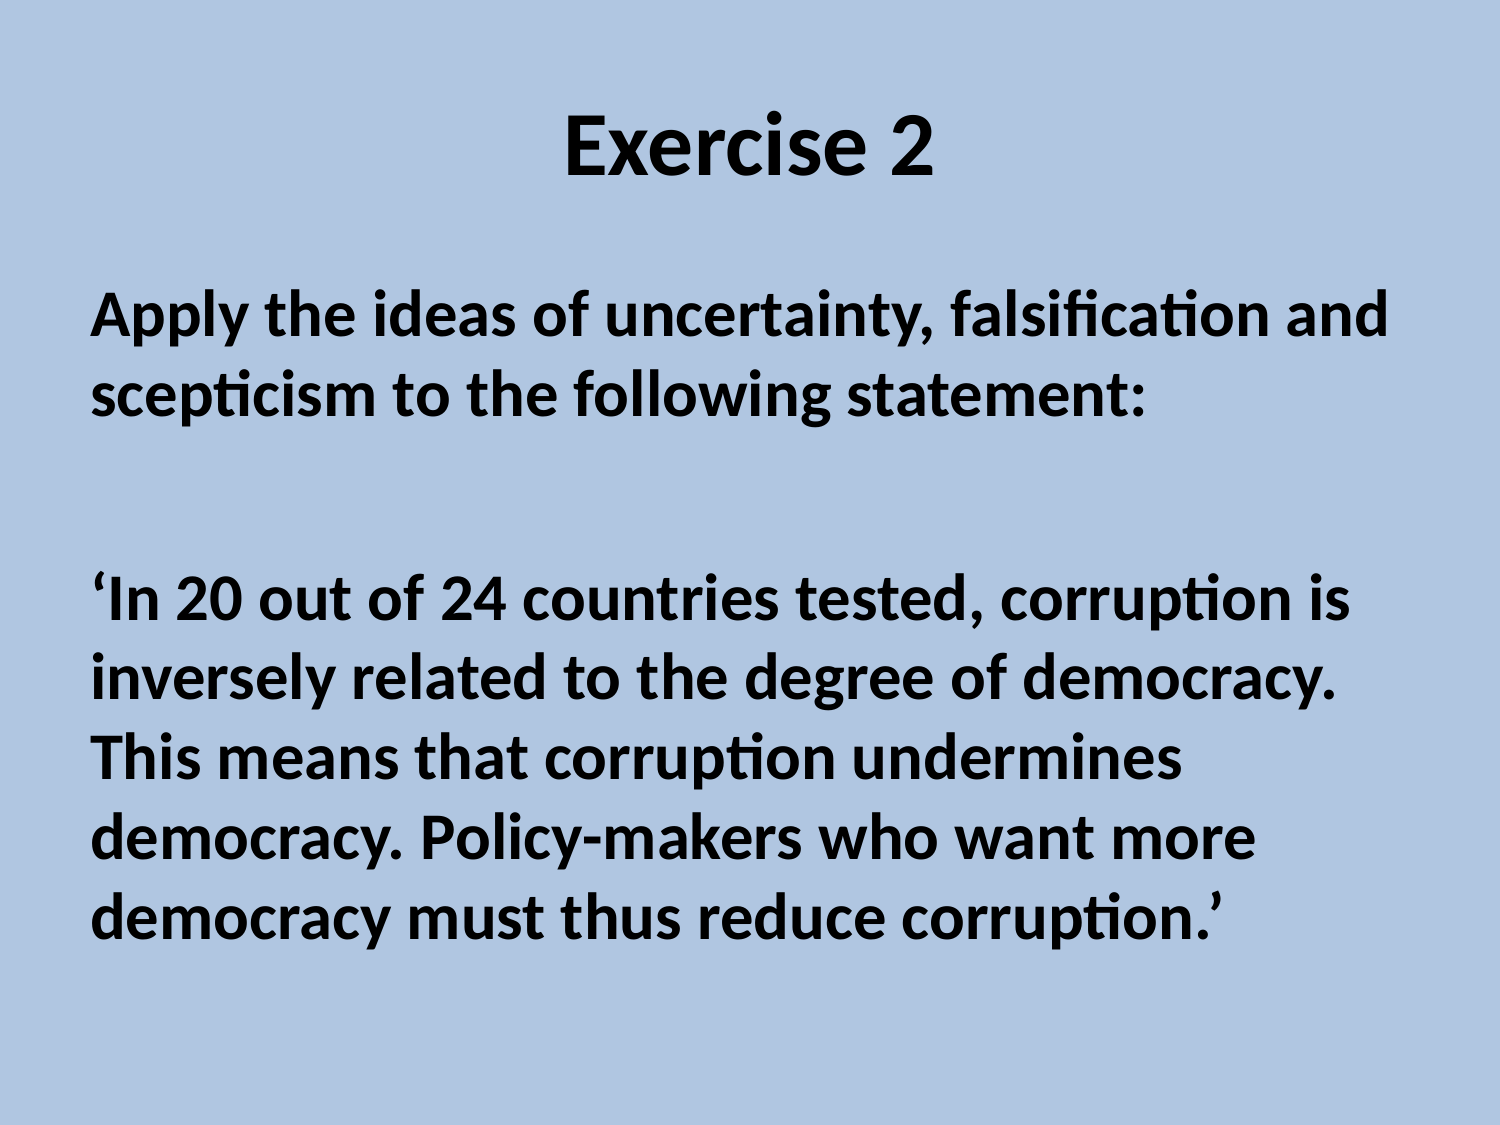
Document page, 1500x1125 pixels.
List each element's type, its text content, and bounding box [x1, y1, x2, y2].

title Exercise 2 [75, 45, 1425, 233]
list Apply the ideas of uncertainty, falsification and scepticism to the following statement: ‘In 20 out of 24 countries tested, corruption is inversely related to the degree of democracy. This means that corruption undermines democracy. Policy-makers who want more democracy must thus reduce corruption.’ [75, 262, 1425, 1067]
